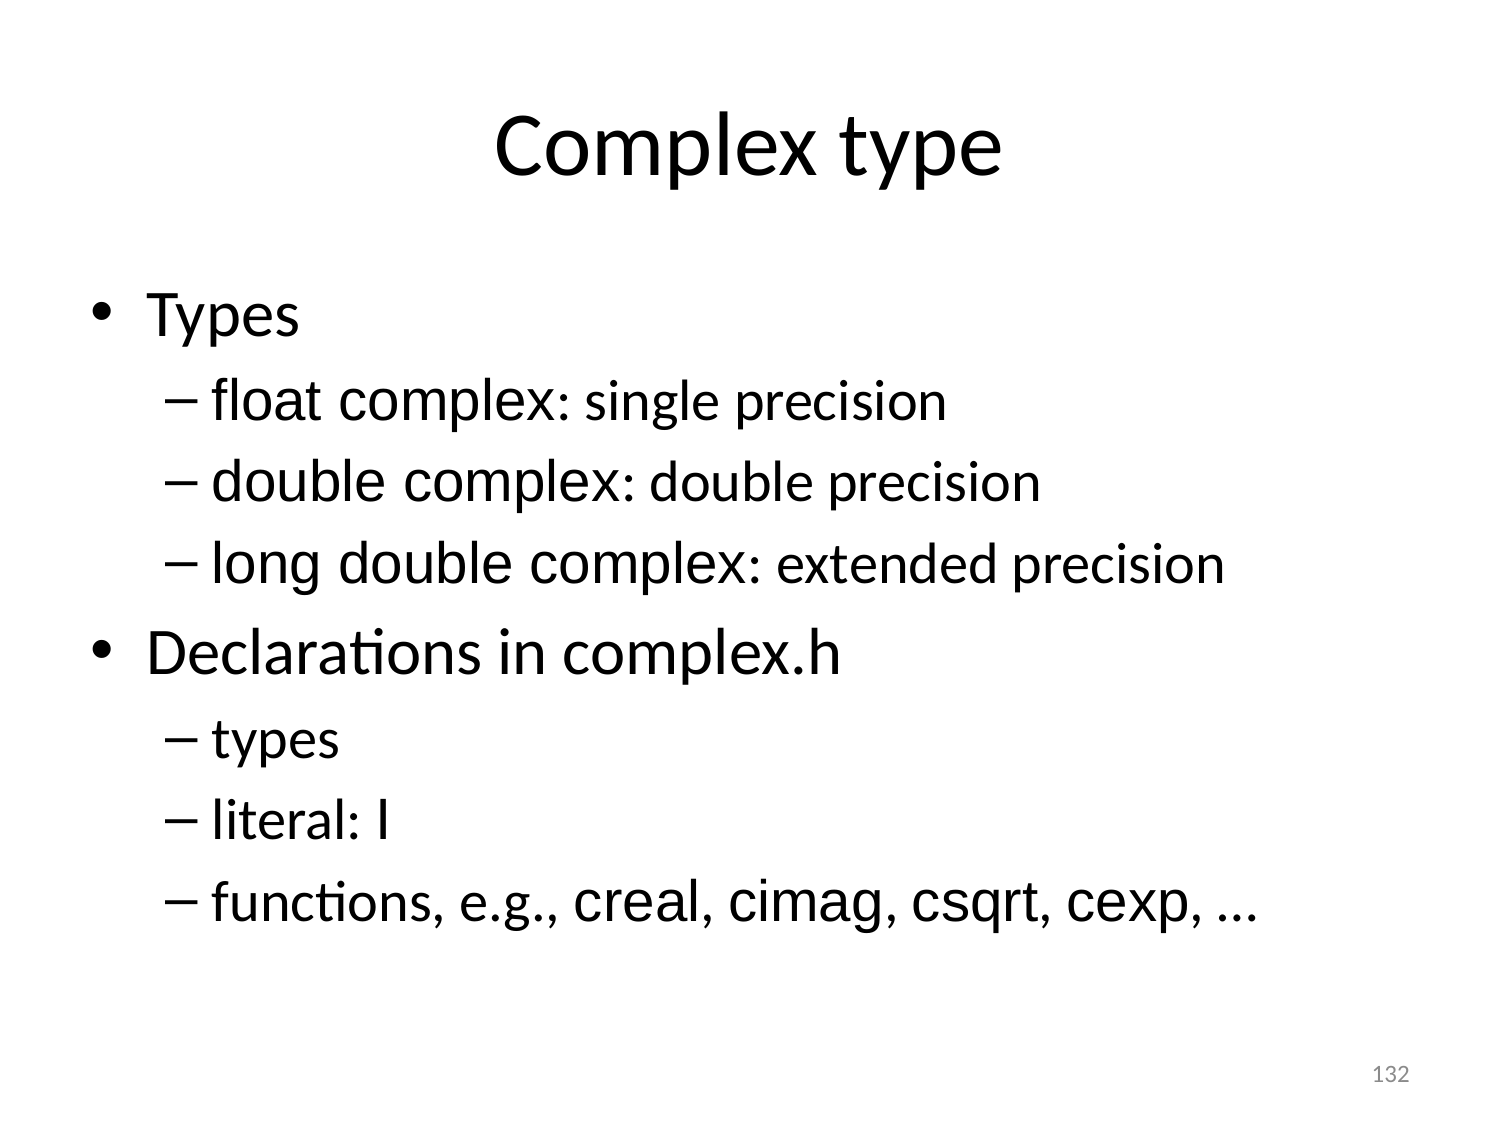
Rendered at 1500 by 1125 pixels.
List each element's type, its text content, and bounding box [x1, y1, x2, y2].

title Complex type [75, 45, 1425, 233]
slide_number 132 [1074, 1042, 1425, 1103]
list Types float complex: single precision double complex: double precision long double complex: extended precision Declarations in complex.h types literal: I functions, e.g., creal, cimag, csqrt, cexp, … [75, 262, 1425, 1005]
